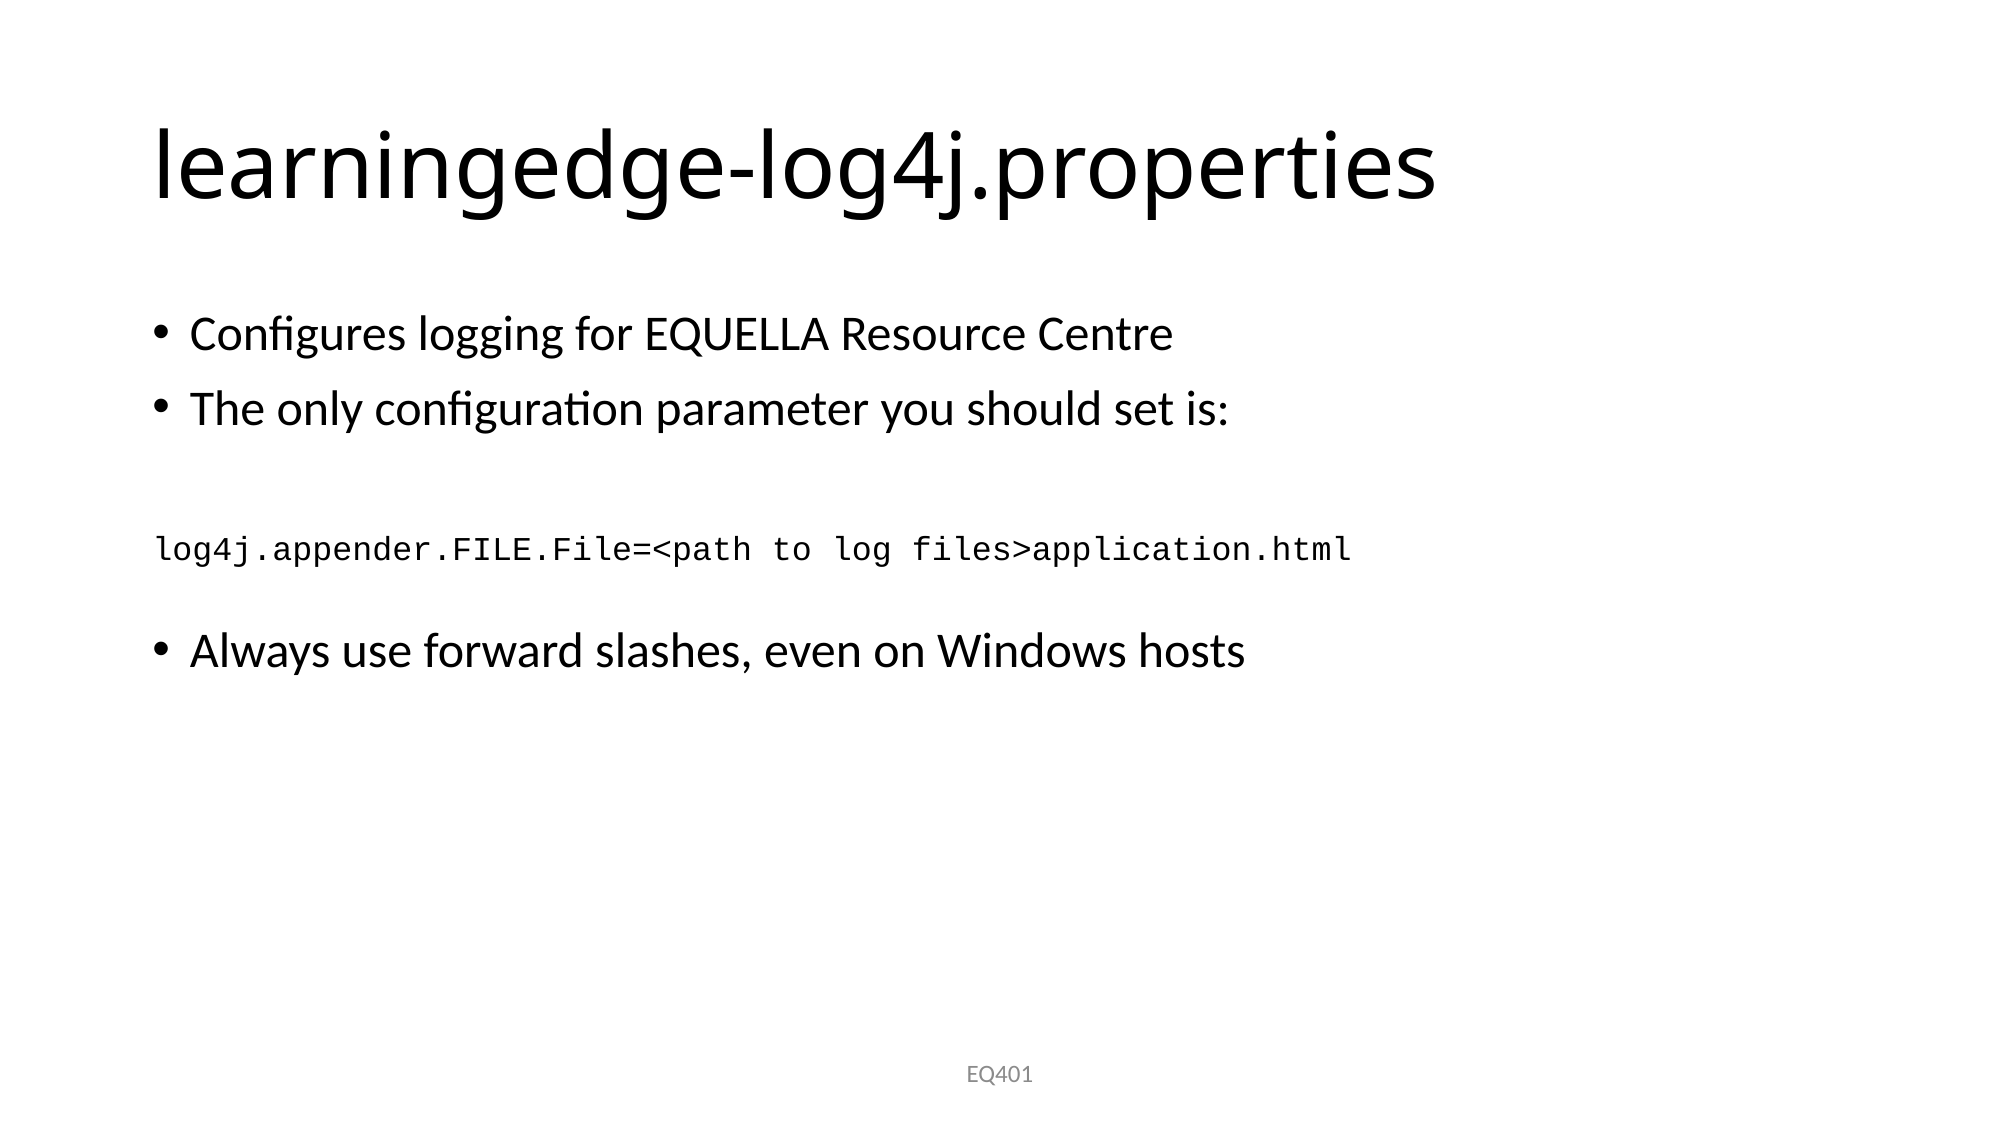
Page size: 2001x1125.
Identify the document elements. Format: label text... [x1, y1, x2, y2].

title learningedge-log4j.properties [137, 59, 1863, 278]
footer EQ401 [662, 1042, 1338, 1103]
list Configures logging for EQUELLA Resource Centre The only configuration parameter you should set is: log4j.appender.FILE.File=<path to log files>application.html Always use forward slashes, even on Windows hosts [137, 299, 1863, 1014]
